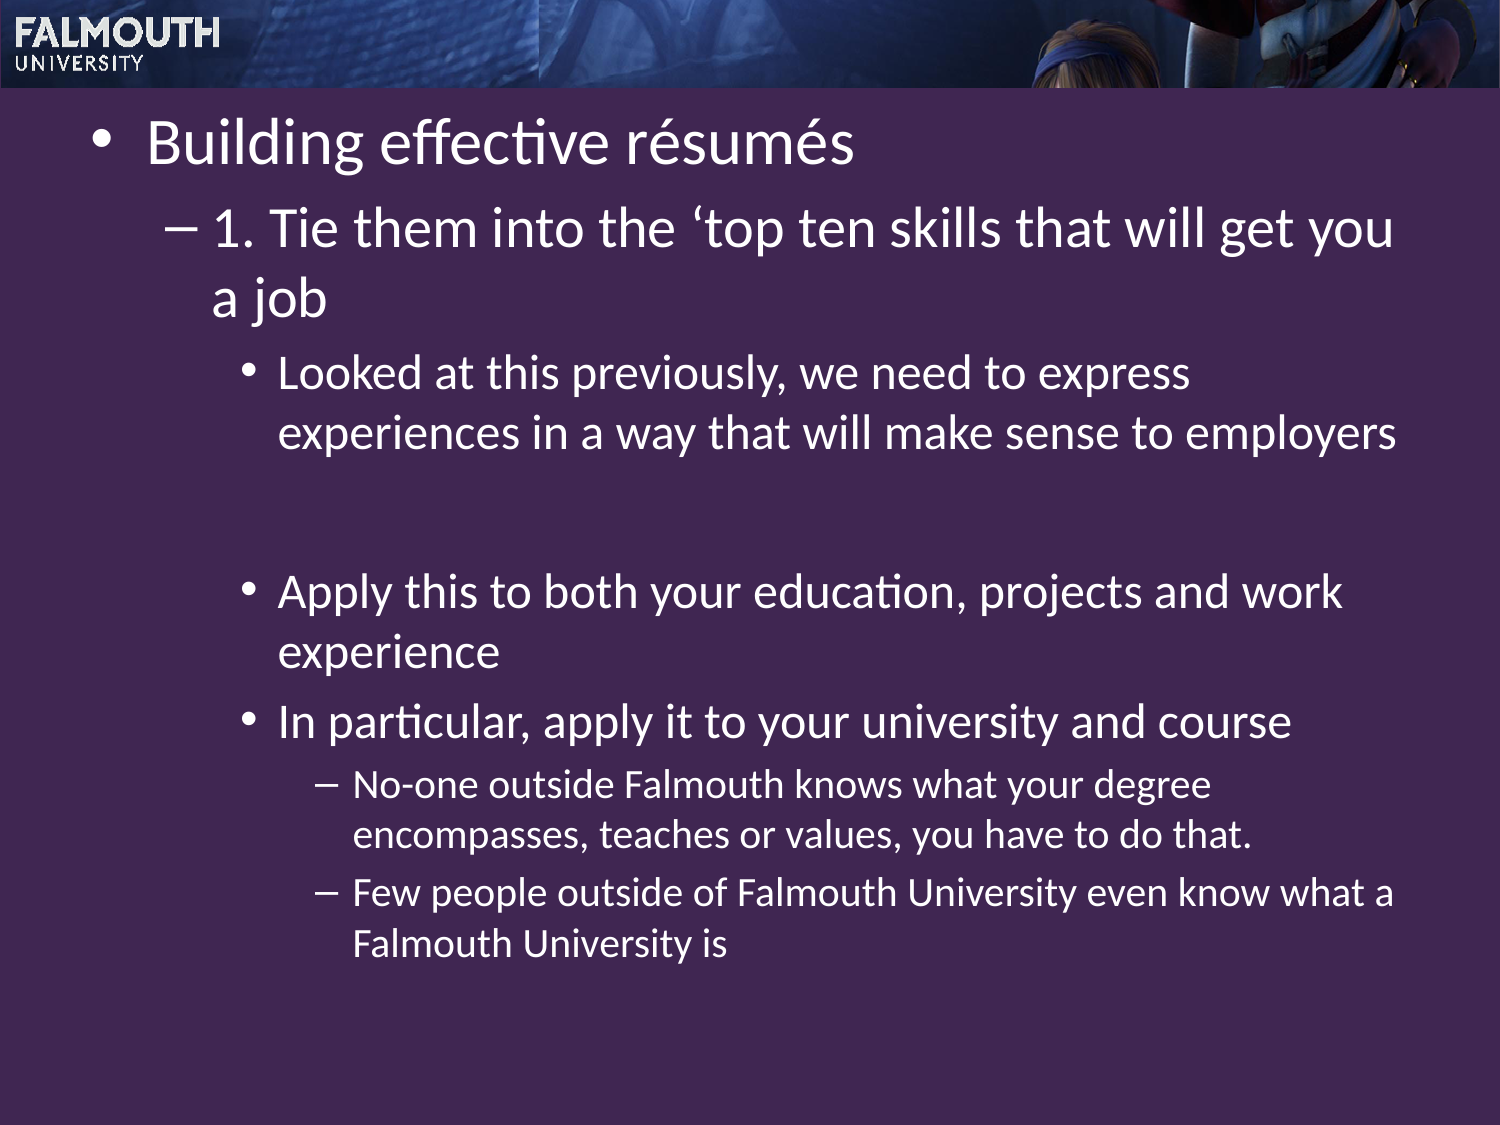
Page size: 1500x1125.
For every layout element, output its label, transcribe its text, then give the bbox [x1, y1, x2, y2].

list Building effective résumés 1. Tie them into the ‘top ten skills that will get you a job Looked at this previously, we need to express experiences in a way that will make sense to employers Apply this to both your education, projects and work experience In particular, apply it to your university and course No-one outside Falmouth knows what your degree encompasses, teaches or values, you have to do that. Few people outside of Falmouth University even know what a Falmouth University is [75, 90, 1425, 1005]
picture [0, 0, 1500, 90]
